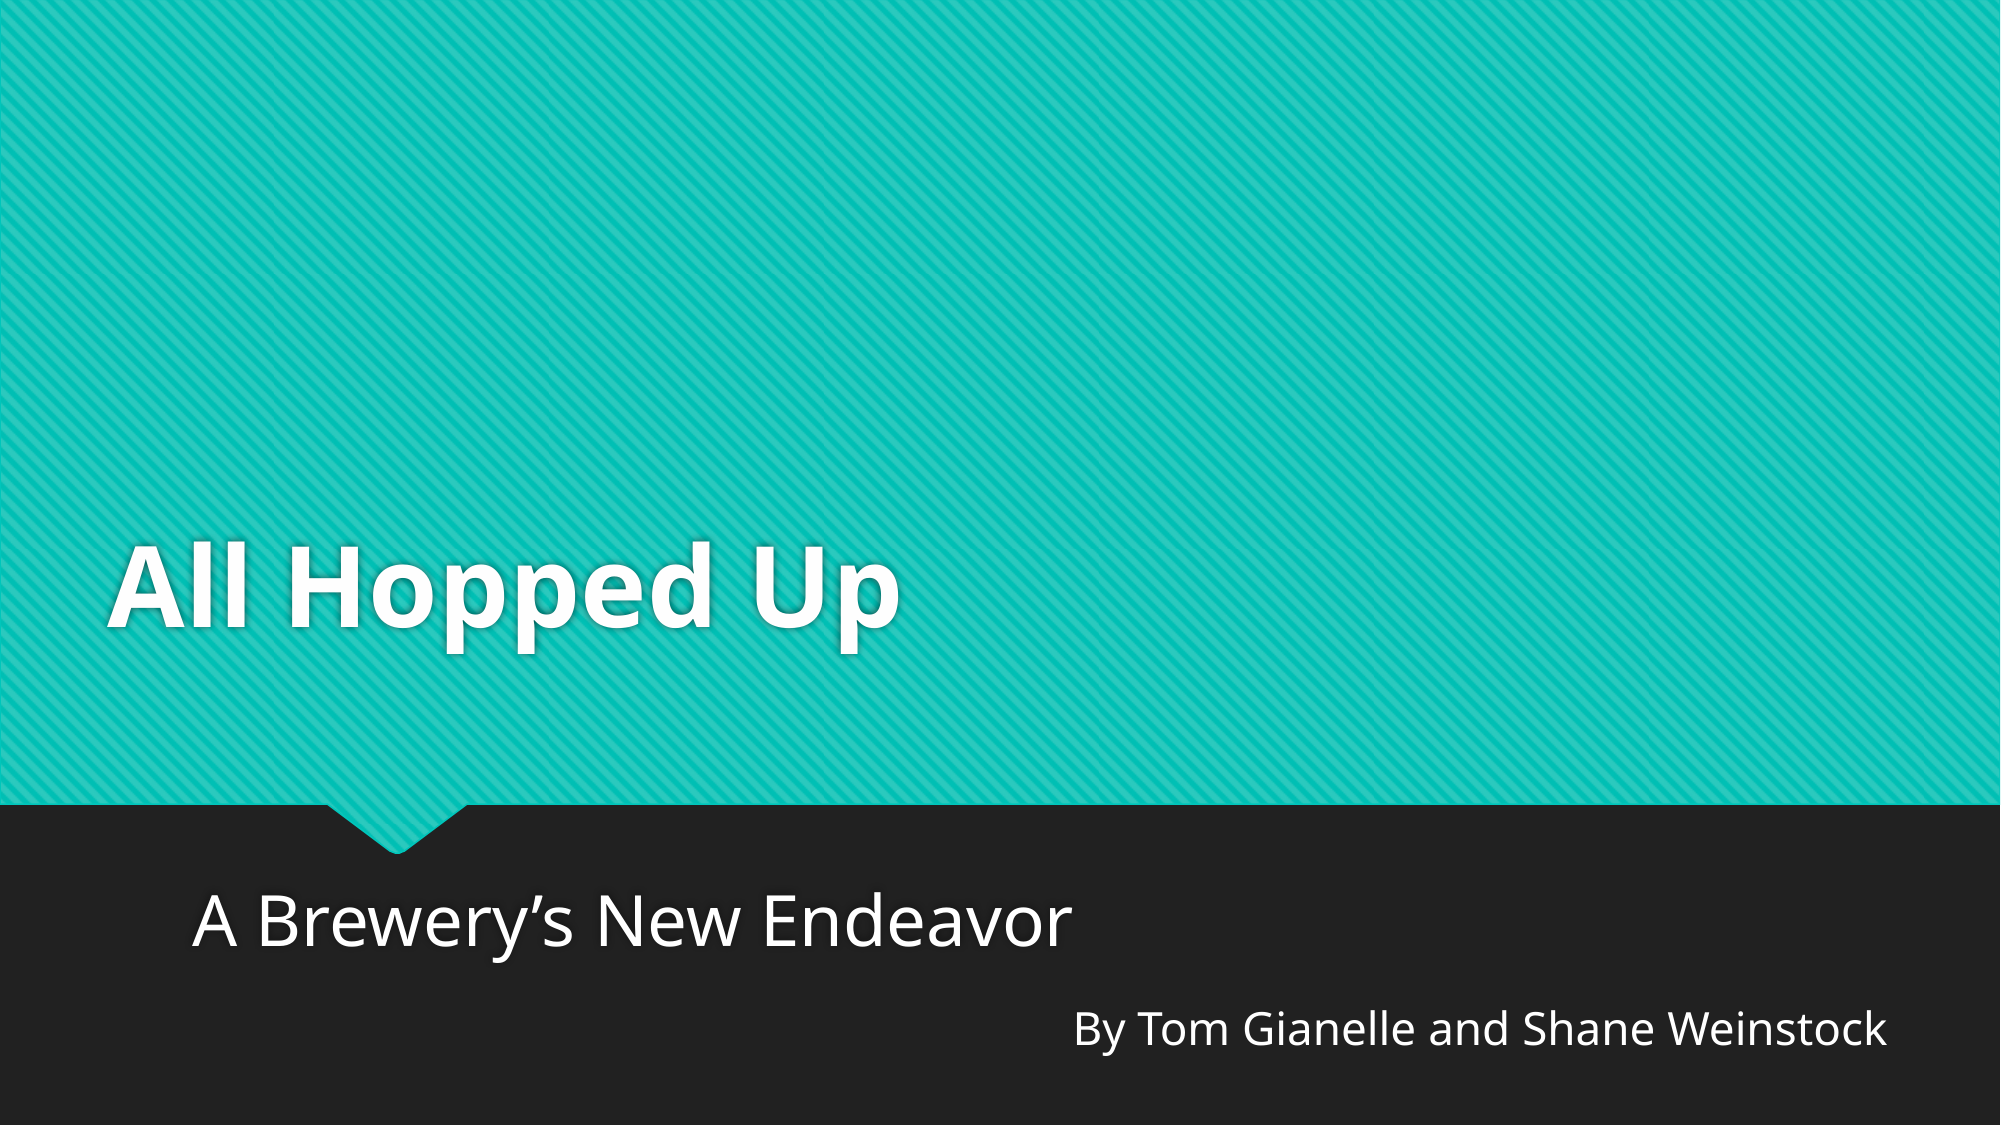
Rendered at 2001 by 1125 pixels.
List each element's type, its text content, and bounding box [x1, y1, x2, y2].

title All Hopped Up [92, 122, 1152, 658]
subtitle A Brewery’s New Endeavor [177, 868, 1529, 975]
text_box By Tom Gianelle and Shane Weinstock [1057, 992, 1968, 1062]
